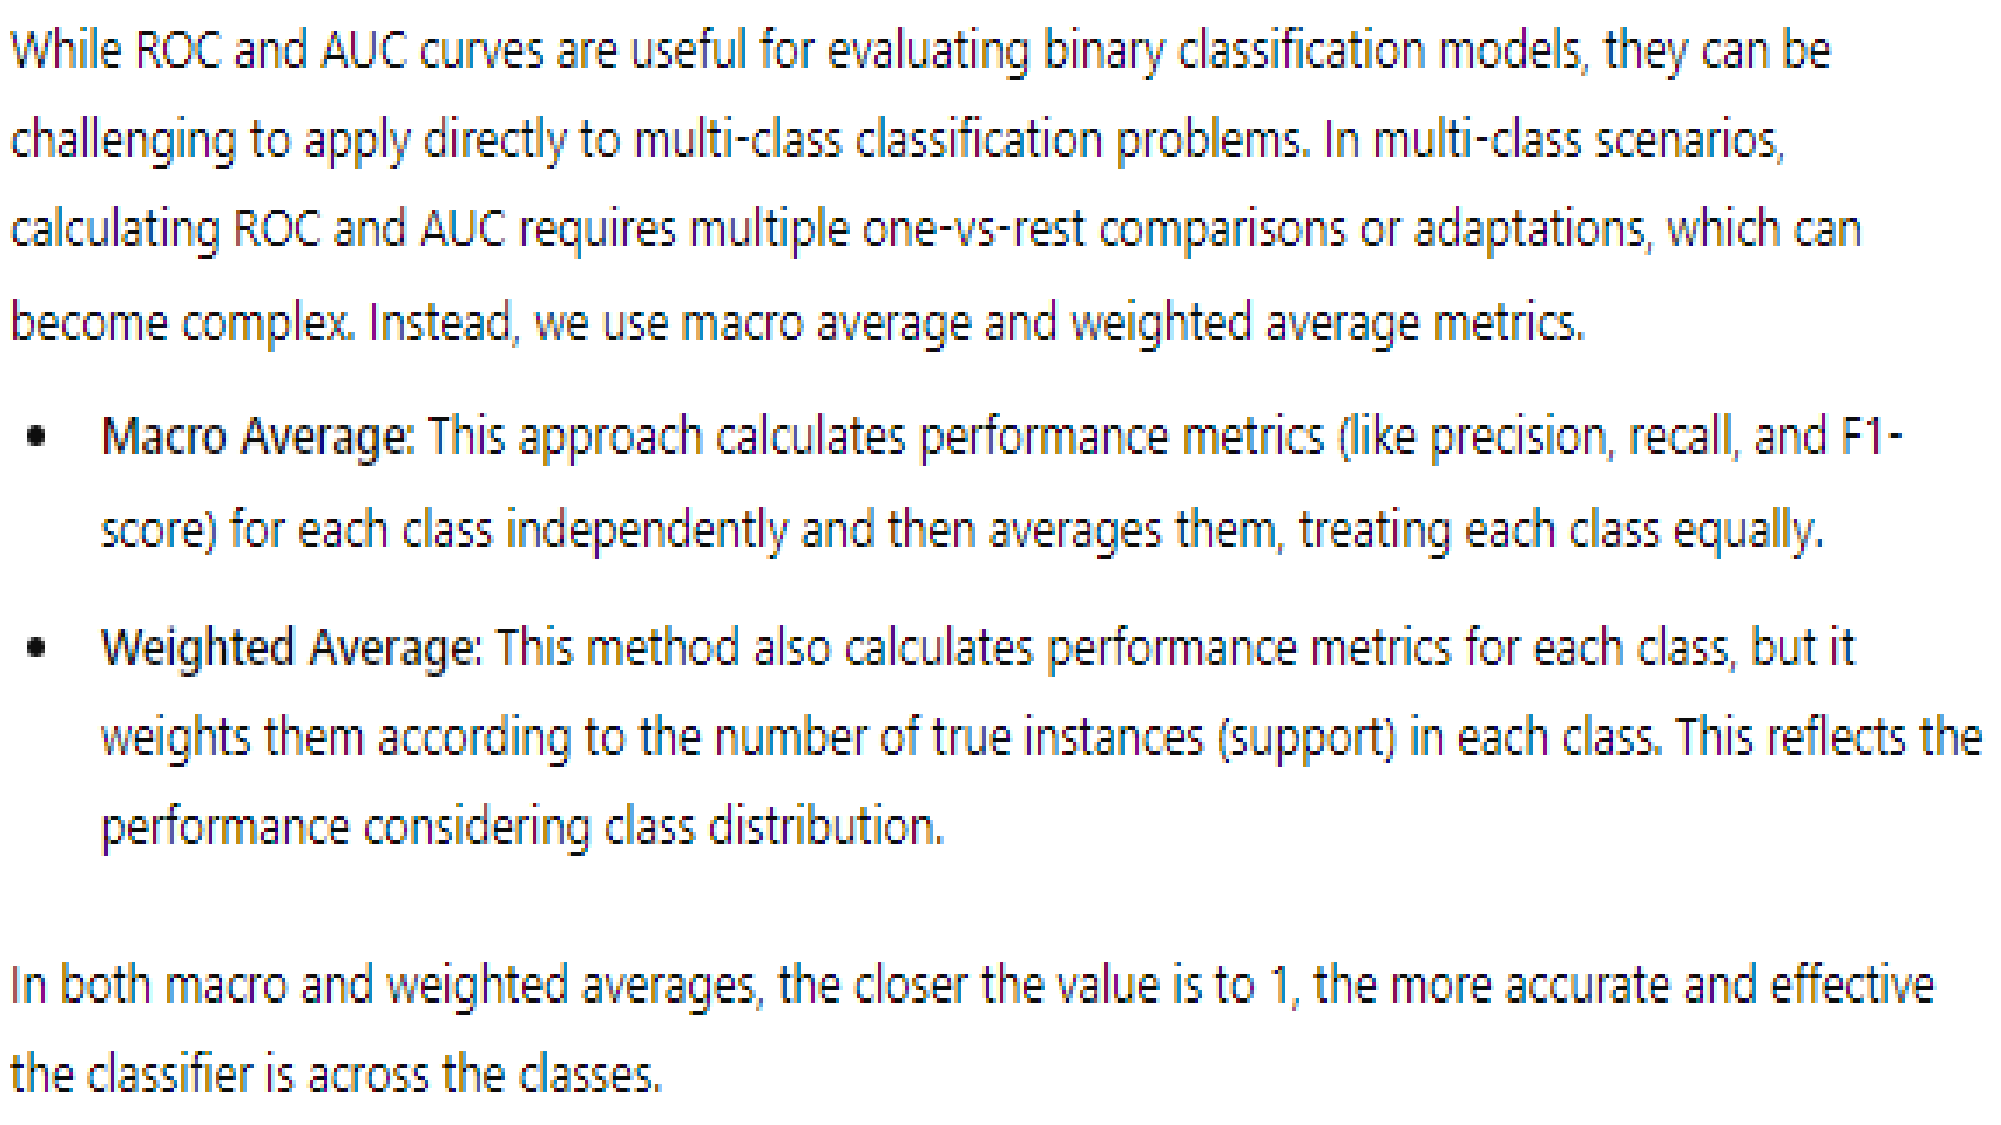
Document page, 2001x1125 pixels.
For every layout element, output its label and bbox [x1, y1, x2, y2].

list [0, 0, 2000, 1125]
